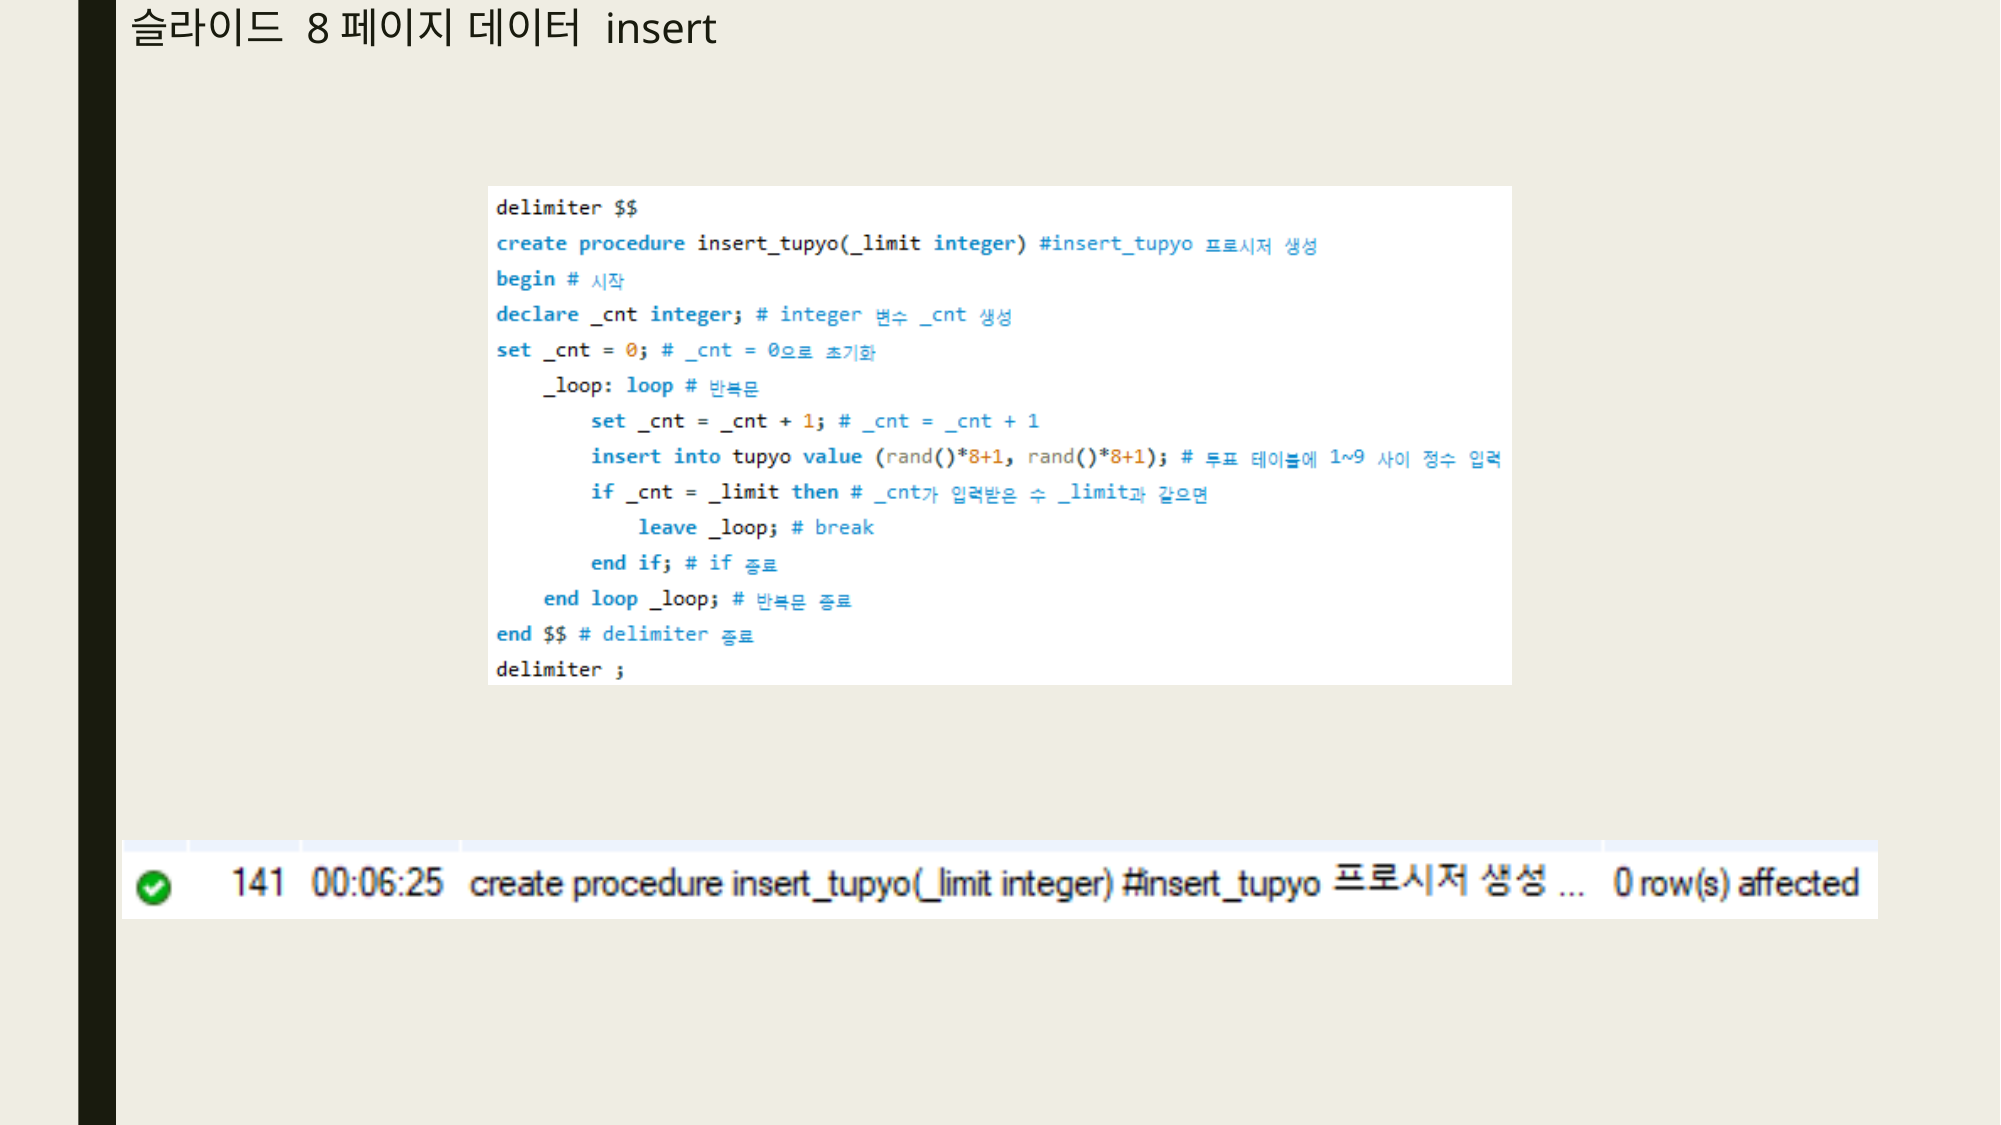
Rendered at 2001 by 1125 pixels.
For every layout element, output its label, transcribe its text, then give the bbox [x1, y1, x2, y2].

title 슬라이드 8페이지 데이터 insert [115, 0, 1691, 79]
picture [488, 186, 1512, 685]
picture [122, 840, 1878, 919]
